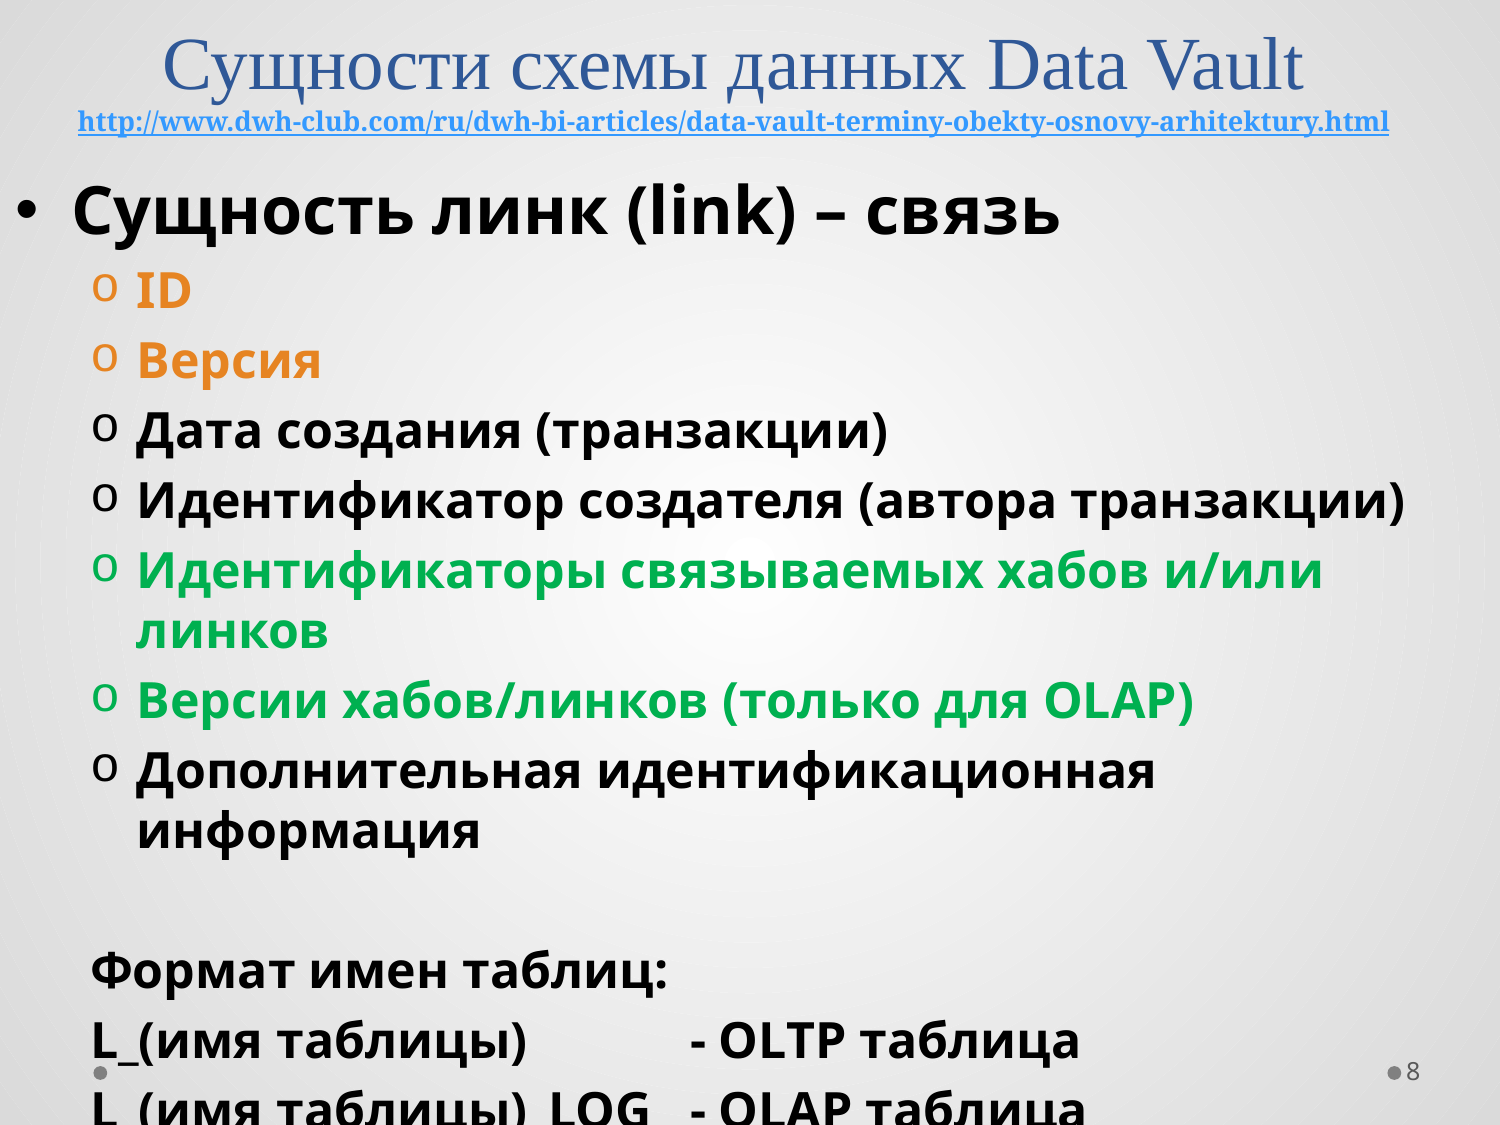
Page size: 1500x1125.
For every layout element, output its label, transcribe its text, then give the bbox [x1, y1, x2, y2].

slide_number 8 [1401, 1042, 1494, 1103]
title Сущности схемы данных Data Vault http://www.dwh-club.com/ru/dwh-bi-articles/data-vault-terminy-obekty-osnovy-arhitektury.html [58, 0, 1409, 149]
list Сущность линк (link) – связь ID Версия Дата создания (транзакции) Идентификатор создателя (автора транзакции) Идентификаторы связываемых хабов и/или линков Версии хабов/линков (только для OLAP) Дополнительная идентификационная информация Формат имен таблиц: L_(имя таблицы) - OLTP таблица L_(имя таблицы)_LOG - OLAP таблица [0, 160, 1500, 740]
